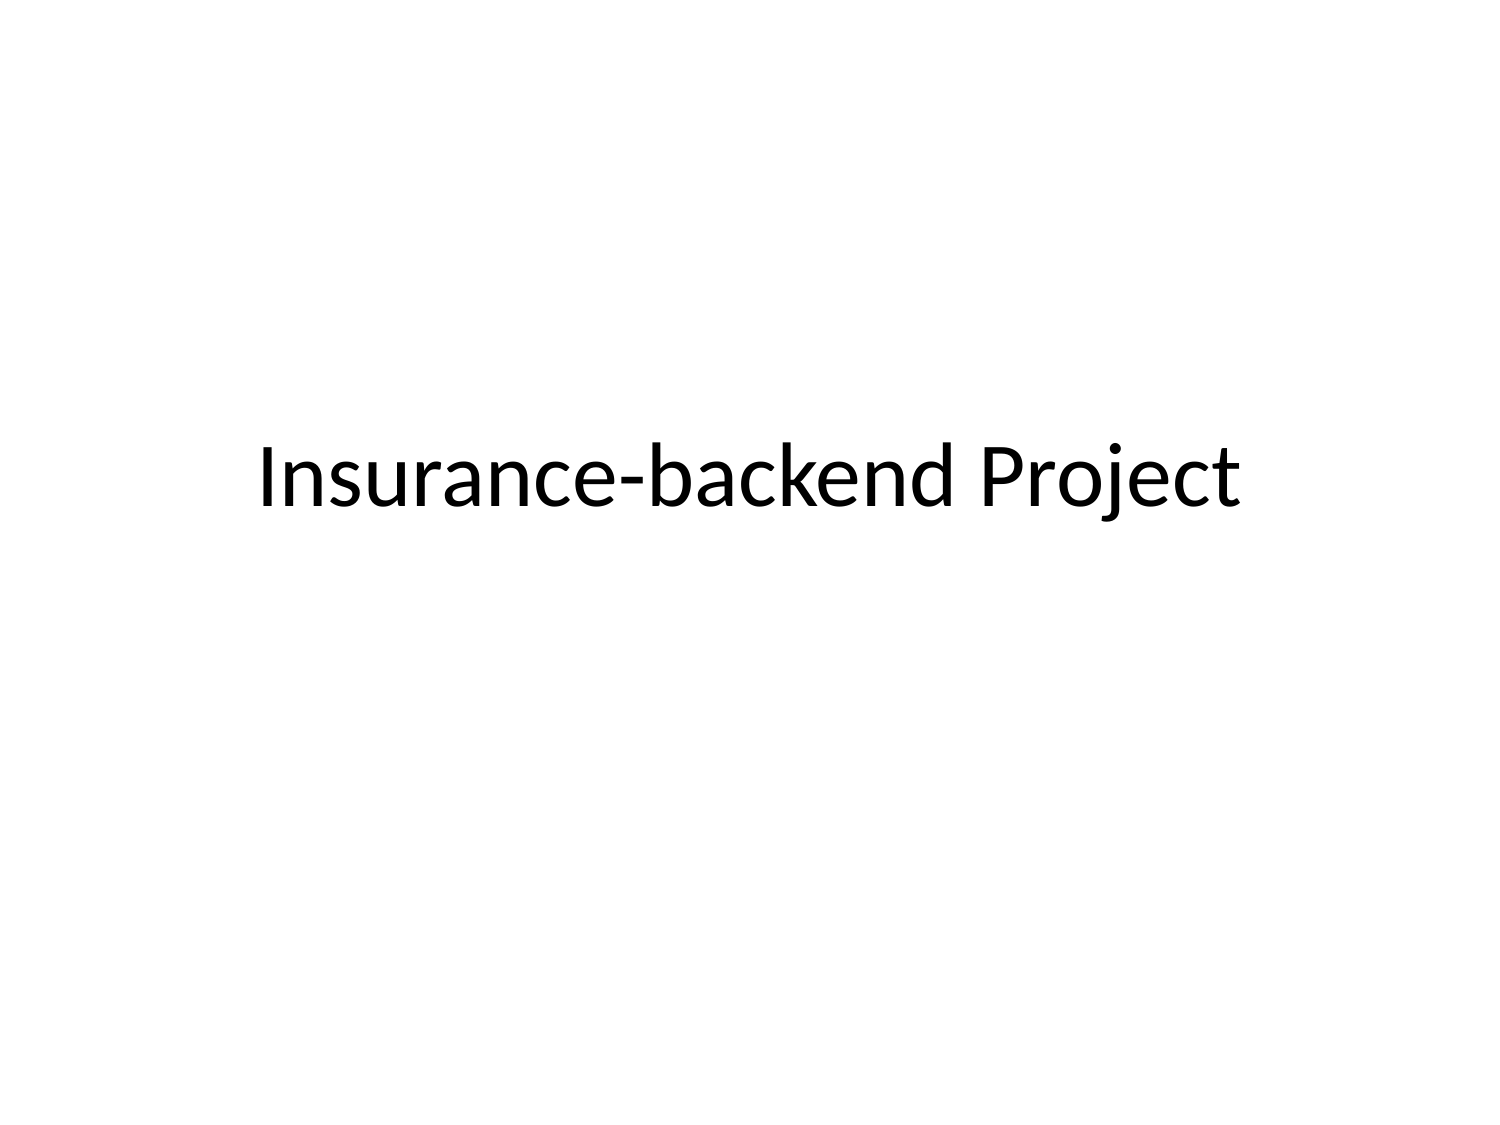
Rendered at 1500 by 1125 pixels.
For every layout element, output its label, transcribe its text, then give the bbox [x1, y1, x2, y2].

title Insurance-backend Project [112, 349, 1388, 591]
